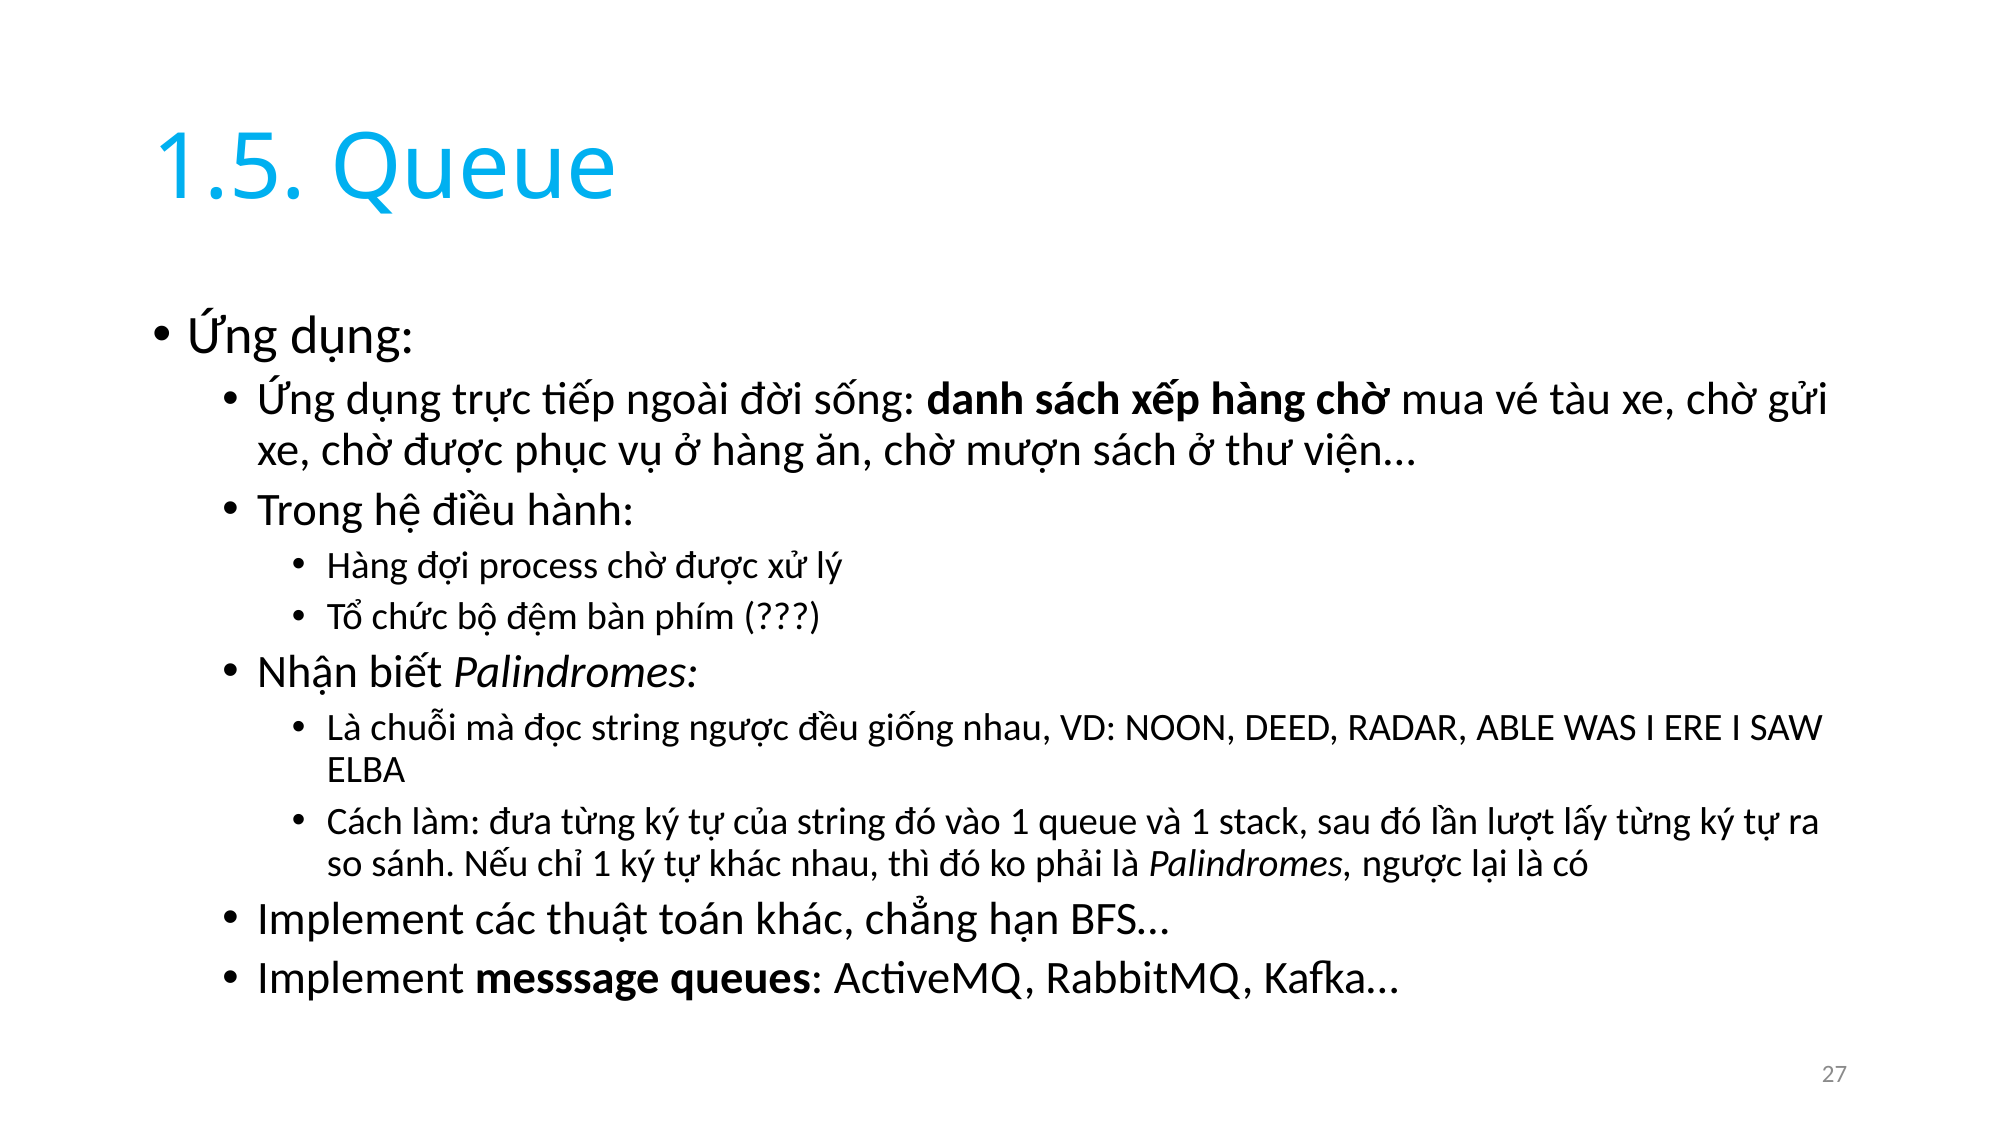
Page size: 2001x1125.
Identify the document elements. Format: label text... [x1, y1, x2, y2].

title 1.5. Queue [137, 59, 1863, 278]
slide_number 27 [1412, 1042, 1863, 1103]
list Ứng dụng: Ứng dụng trực tiếp ngoài đời sống: danh sách xếp hàng chờ mua vé tàu xe, chờ gửi xe, chờ được phục vụ ở hàng ăn, chờ mượn sách ở thư viện… Trong hệ điều hành: Hàng đợi process chờ được xử lý Tổ chức bộ đệm bàn phím (???) Nhận biết Palindromes: Là chuỗi mà đọc string ngược đều giống nhau, VD: NOON, DEED, RADAR, ABLE WAS I ERE I SAW ELBA Cách làm: đưa từng ký tự của string đó vào 1 queue và 1 stack, sau đó lần lượt lấy từng ký tự ra so sánh. Nếu chỉ 1 ký tự khác nhau, thì đó ko phải là Palindromes, ngược lại là có Implement các thuật toán khác, chẳng hạn BFS… Implement messsage queues: ActiveMQ, RabbitMQ, Kafka… [137, 299, 1863, 1014]
